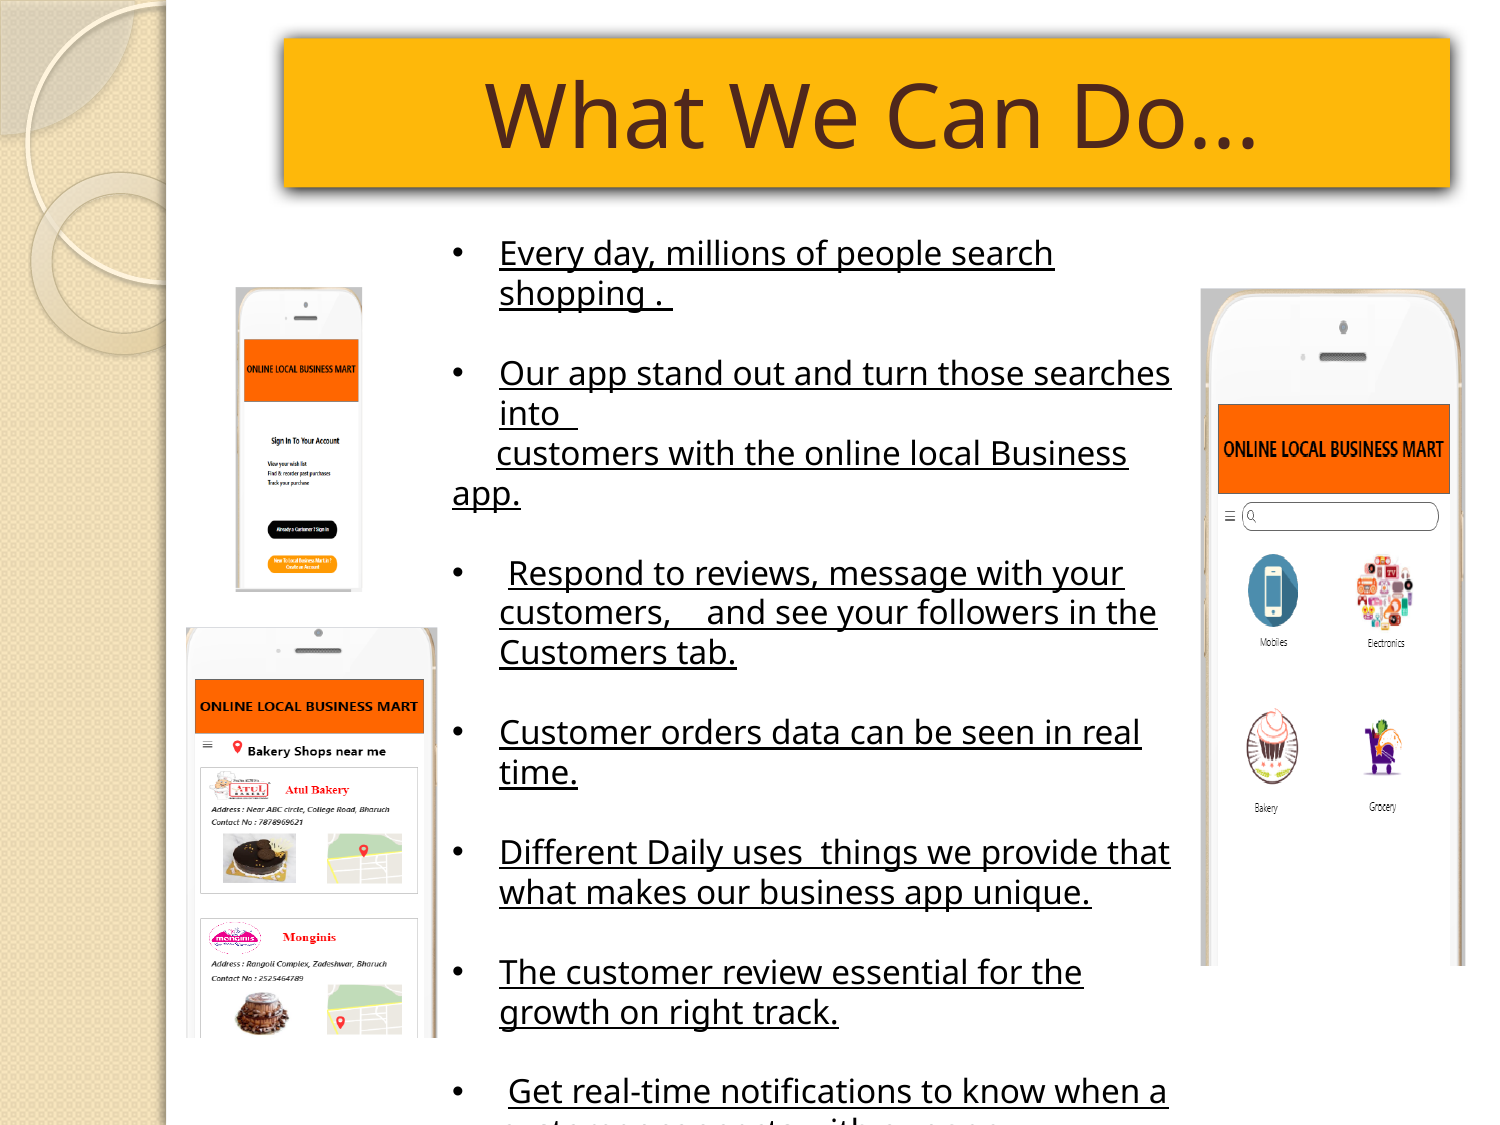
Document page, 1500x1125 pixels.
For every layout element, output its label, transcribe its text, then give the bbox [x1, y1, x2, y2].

picture [1200, 287, 1466, 967]
picture [185, 624, 438, 1038]
picture [235, 287, 363, 592]
title What We Can Do... [283, 38, 1450, 188]
text_box Every day, millions of people search shopping . Our app stand out and turn those searches into customers with the online local Business app. Respond to reviews, message with your customers, and see your followers in the Customers tab. Customer orders data can be seen in real time. Different Daily uses things we provide that what makes our business app unique. The customer review essential for the growth on right track. Get real-time notifications to know when a customer connects with our app. Manage multiple locations from one dashboard, and invite others to manage your listing. [437, 224, 1200, 1125]
